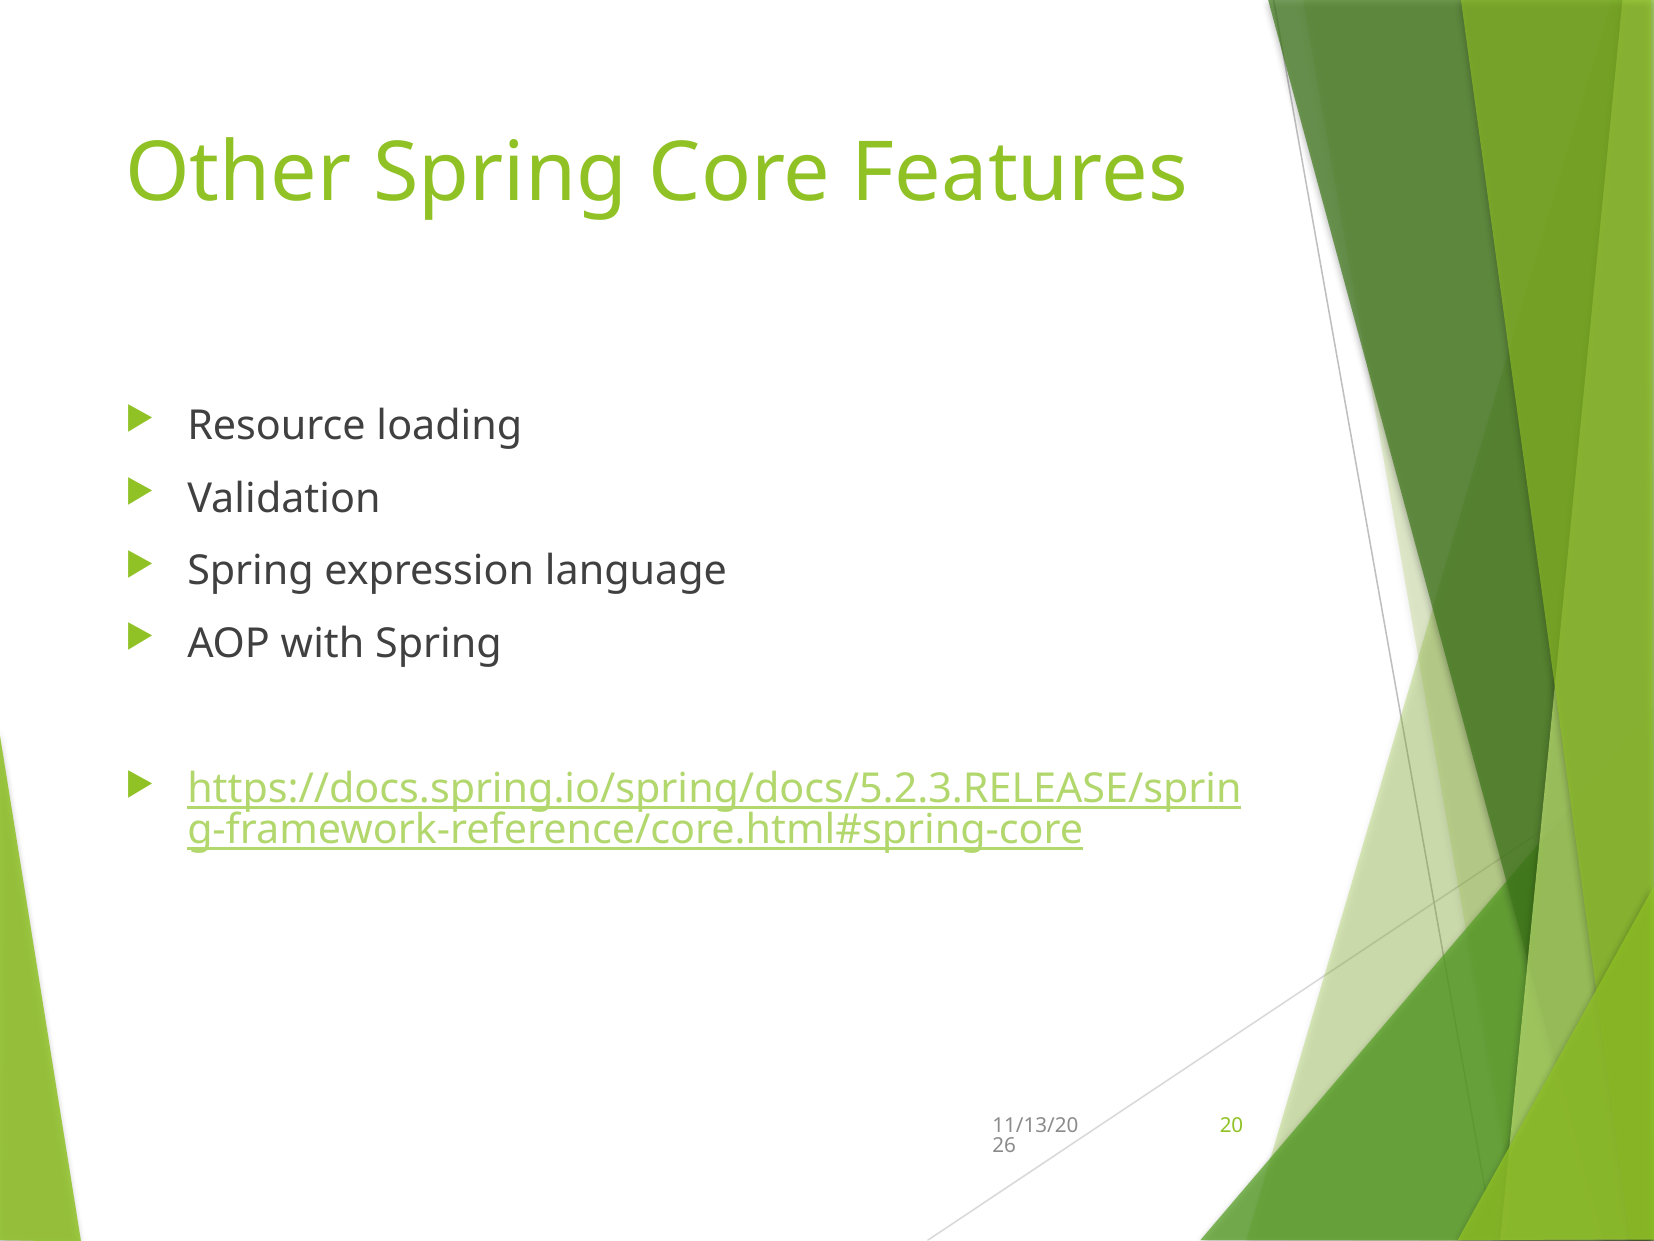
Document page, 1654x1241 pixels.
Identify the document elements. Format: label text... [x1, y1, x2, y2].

title Other Spring Core Features [110, 110, 1259, 350]
list Resource loading Validation Spring expression language AOP with Spring https://docs.spring.io/spring/docs/5.2.3.RELEASE/spring-framework-reference/core.html#spring-core [110, 390, 1259, 1093]
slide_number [977, 1092, 1102, 1159]
slide_number 20 [1165, 1092, 1259, 1159]
